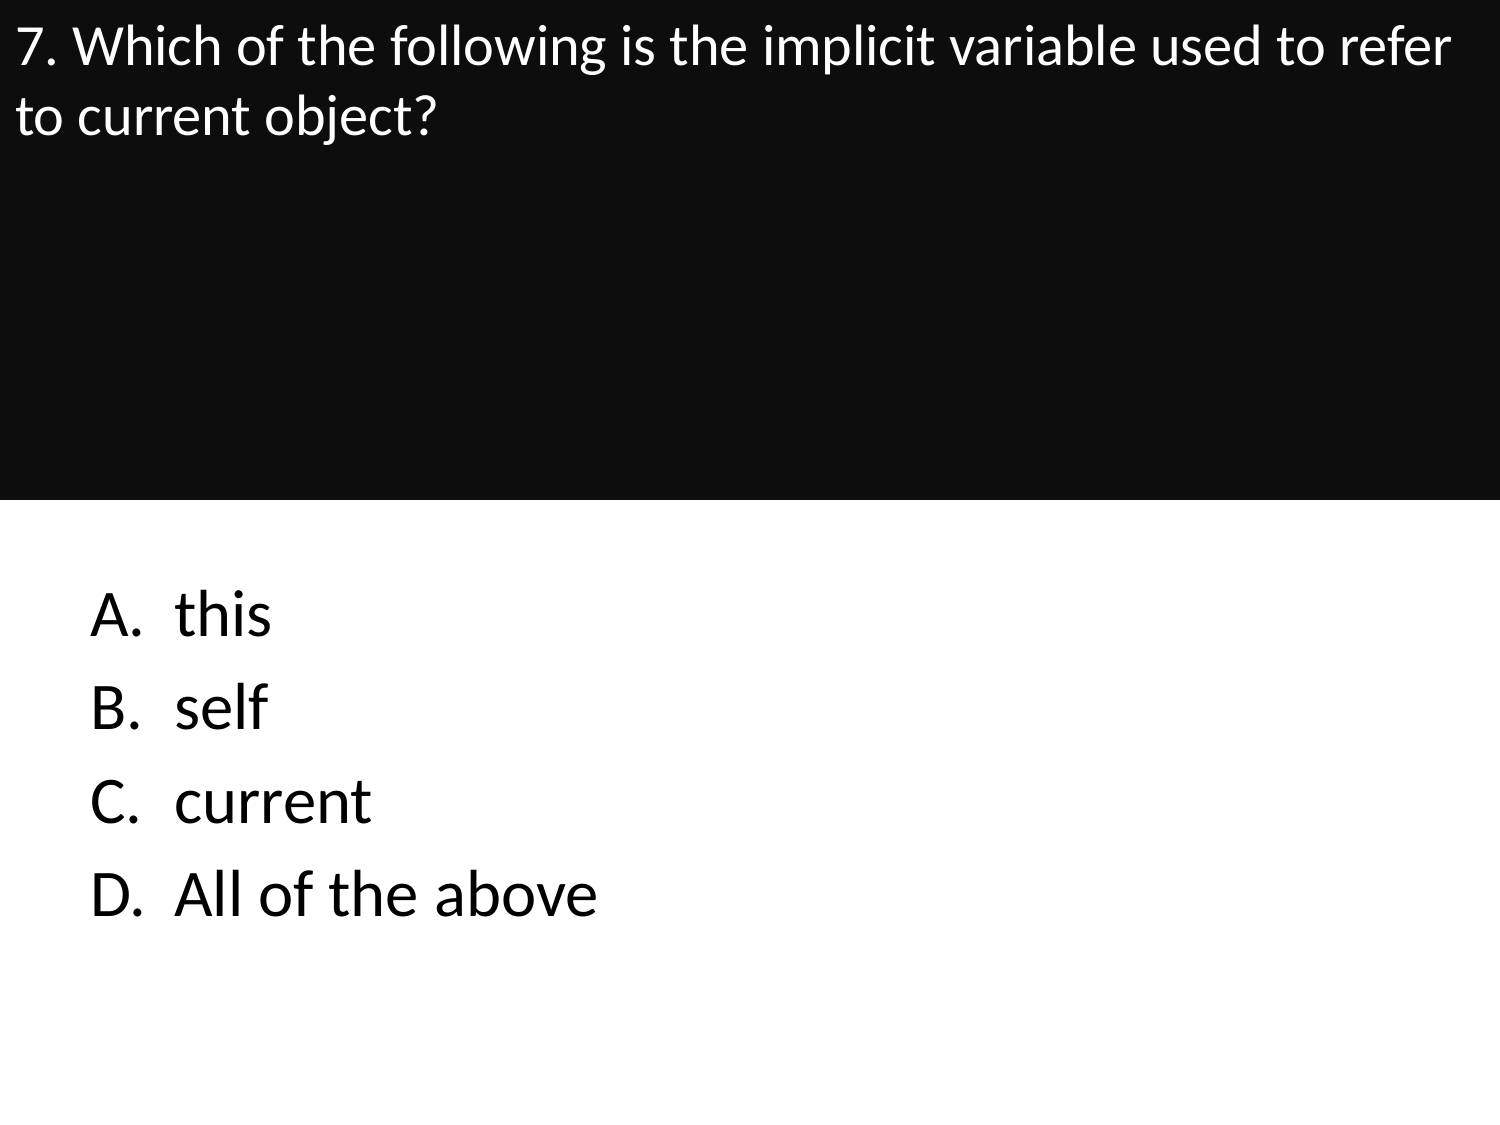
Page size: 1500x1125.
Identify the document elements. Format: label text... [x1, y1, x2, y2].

list this self current All of the above [75, 562, 1425, 1005]
title 7. Which of the following is the implicit variable used to refer to current object? [0, 0, 1500, 500]
